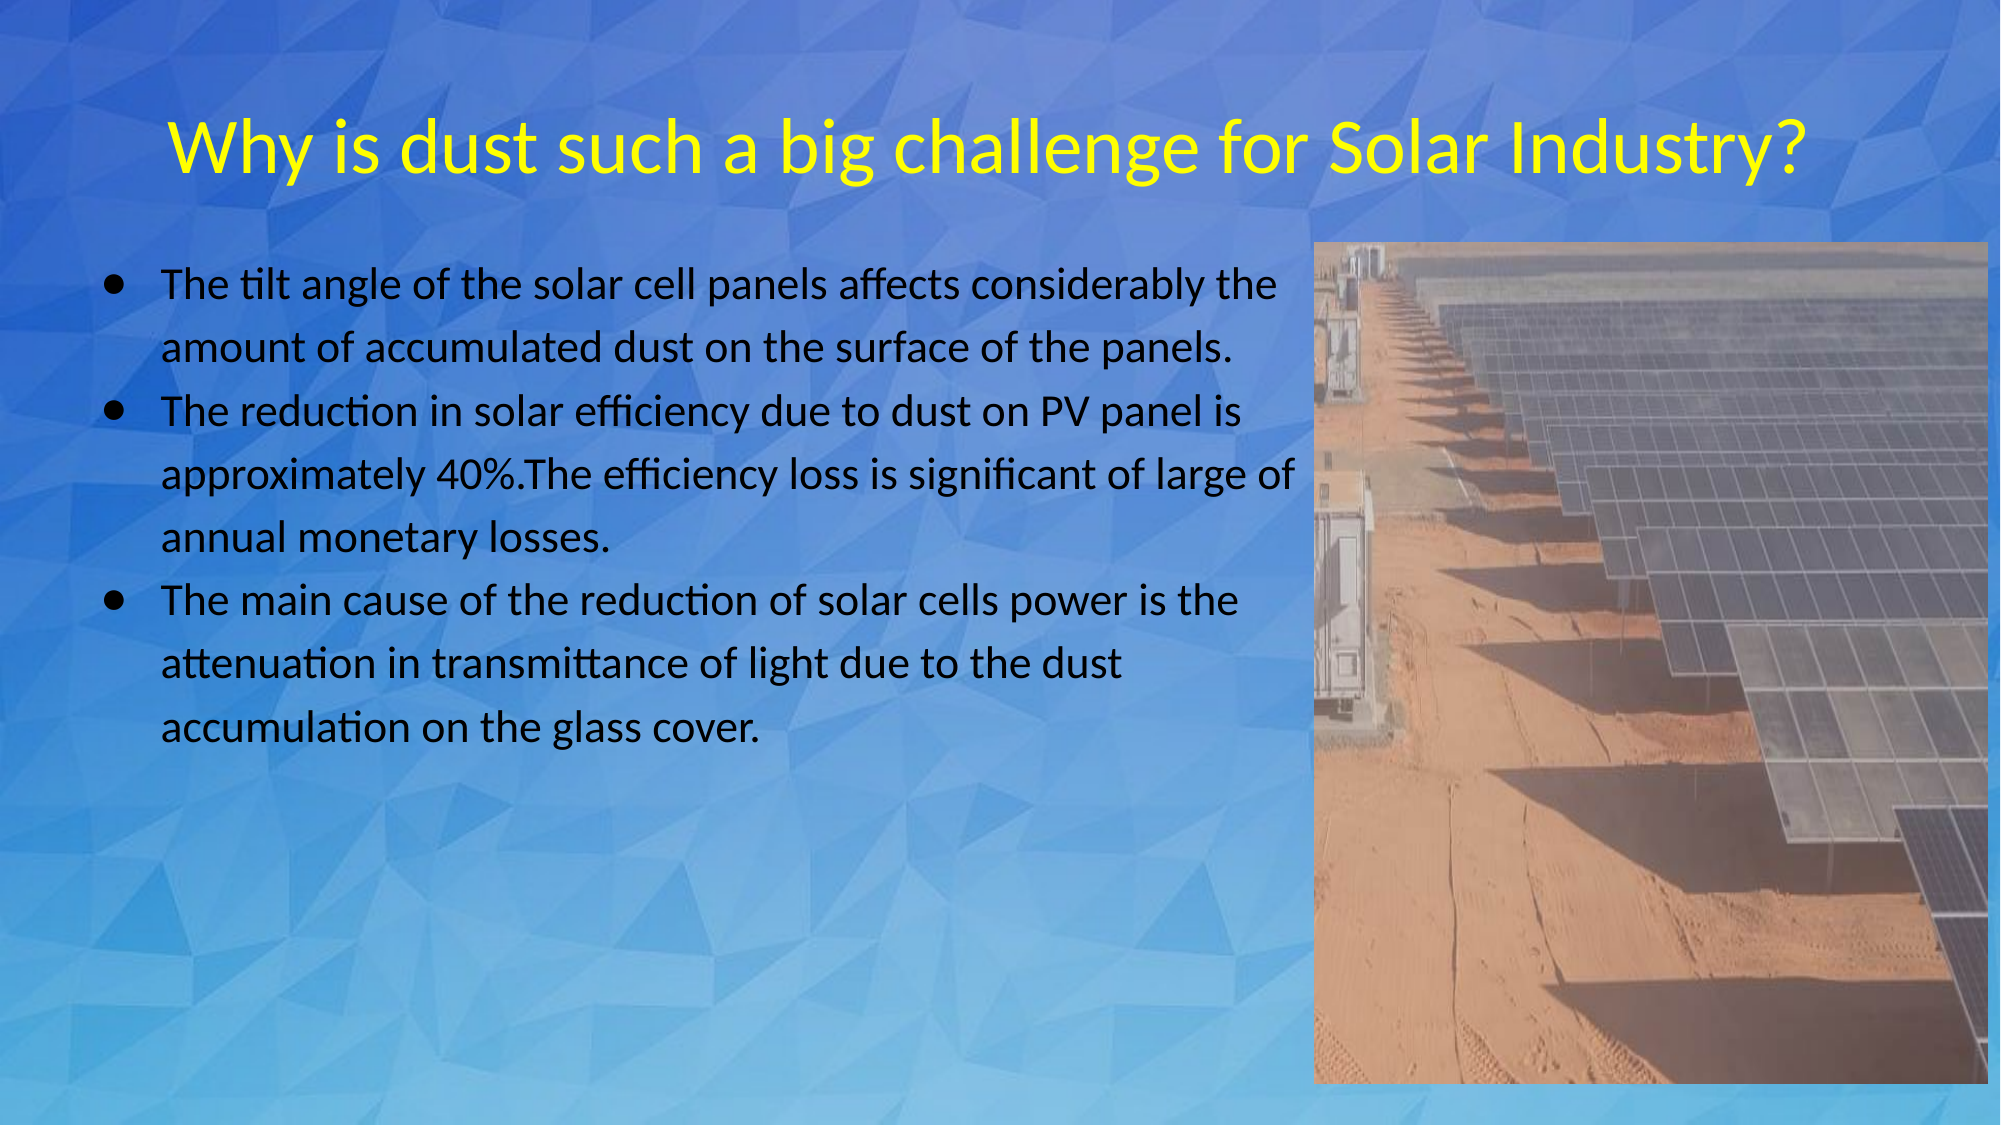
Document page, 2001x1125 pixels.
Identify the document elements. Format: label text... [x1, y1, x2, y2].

subtitle The tilt angle of the solar cell panels affects considerably the amount of accumulated dust on the surface of the panels. The reduction in solar efficiency due to dust on PV panel is approximately 40%.The efficiency loss is significant of large of annual monetary losses. The main cause of the reduction of solar cells power is the attenuation in transmittance of light due to the dust accumulation on the glass cover. [70, 238, 1308, 1045]
picture [0, 0, 2001, 1125]
title Why is dust such a big challenge for Solar Industry? [139, 56, 1841, 198]
